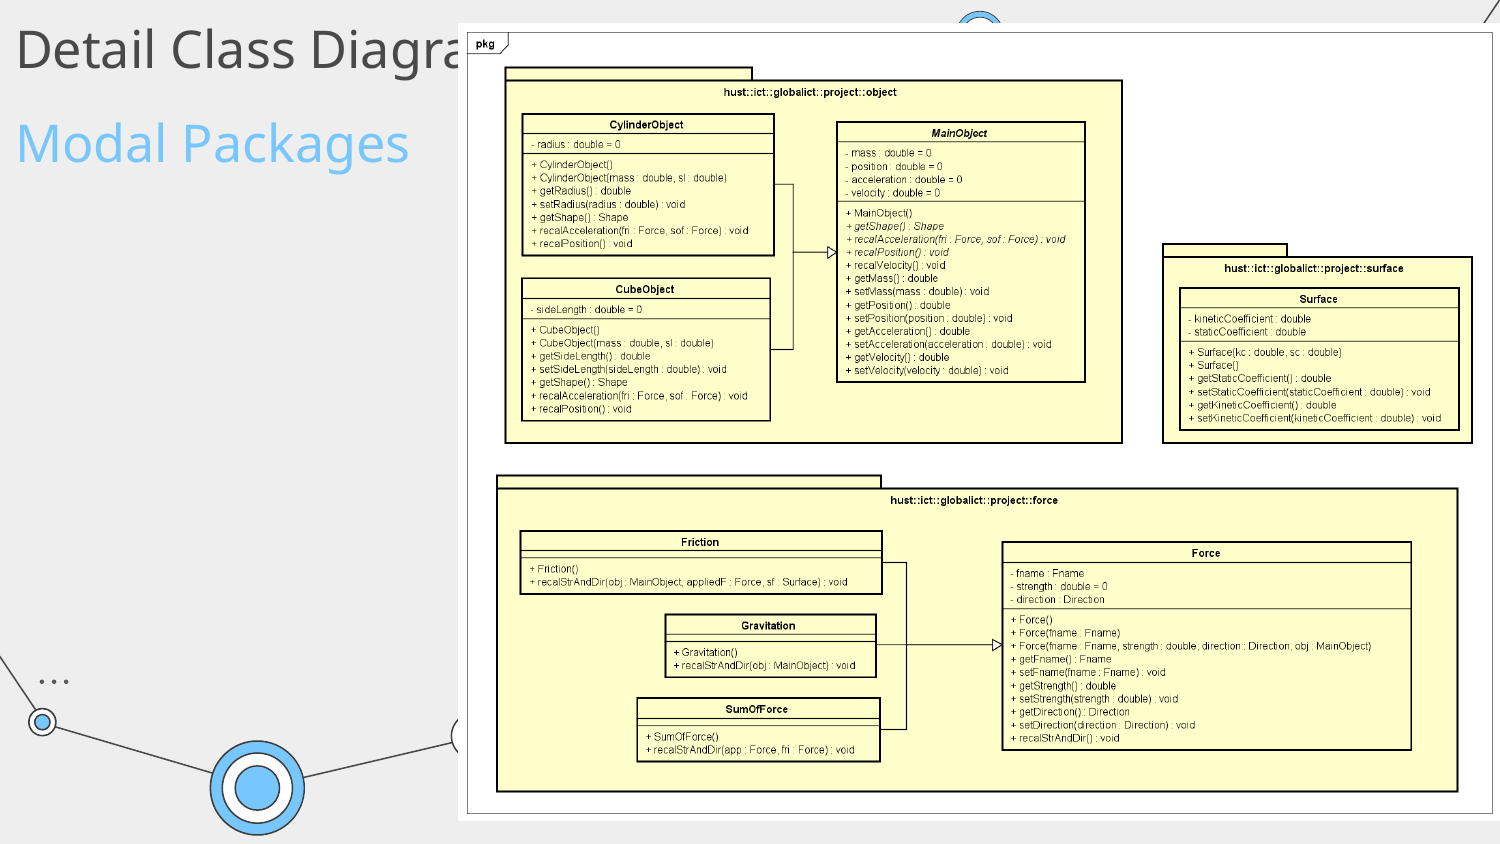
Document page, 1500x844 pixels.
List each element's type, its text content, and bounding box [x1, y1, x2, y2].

title Detail Class Diagram [0, 0, 576, 95]
title Modal Packages [0, 94, 435, 189]
picture [458, 23, 1500, 821]
